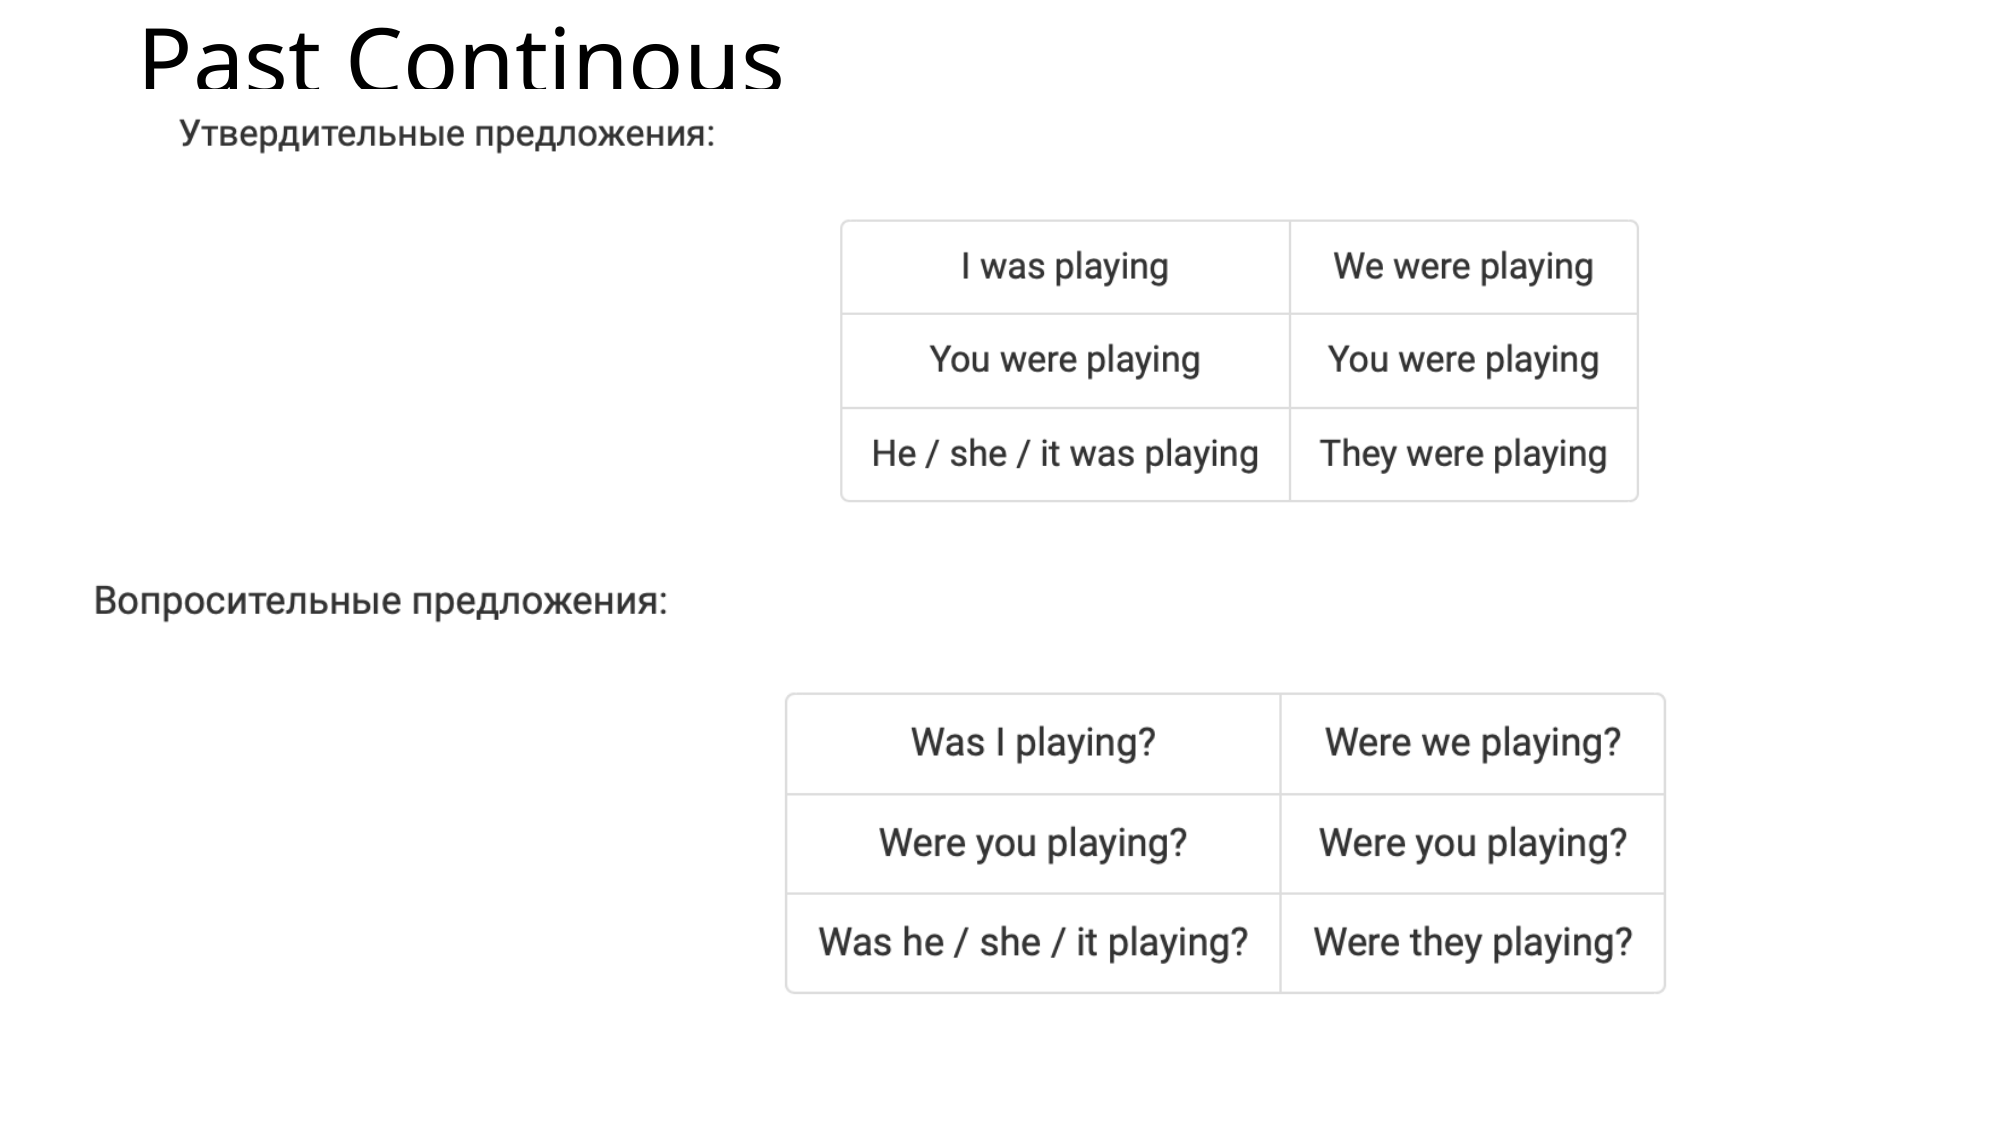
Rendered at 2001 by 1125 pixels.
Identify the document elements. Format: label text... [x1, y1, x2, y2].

picture [73, 580, 1717, 1016]
picture [97, 89, 1800, 550]
title Past Continous [122, 3, 1848, 128]
